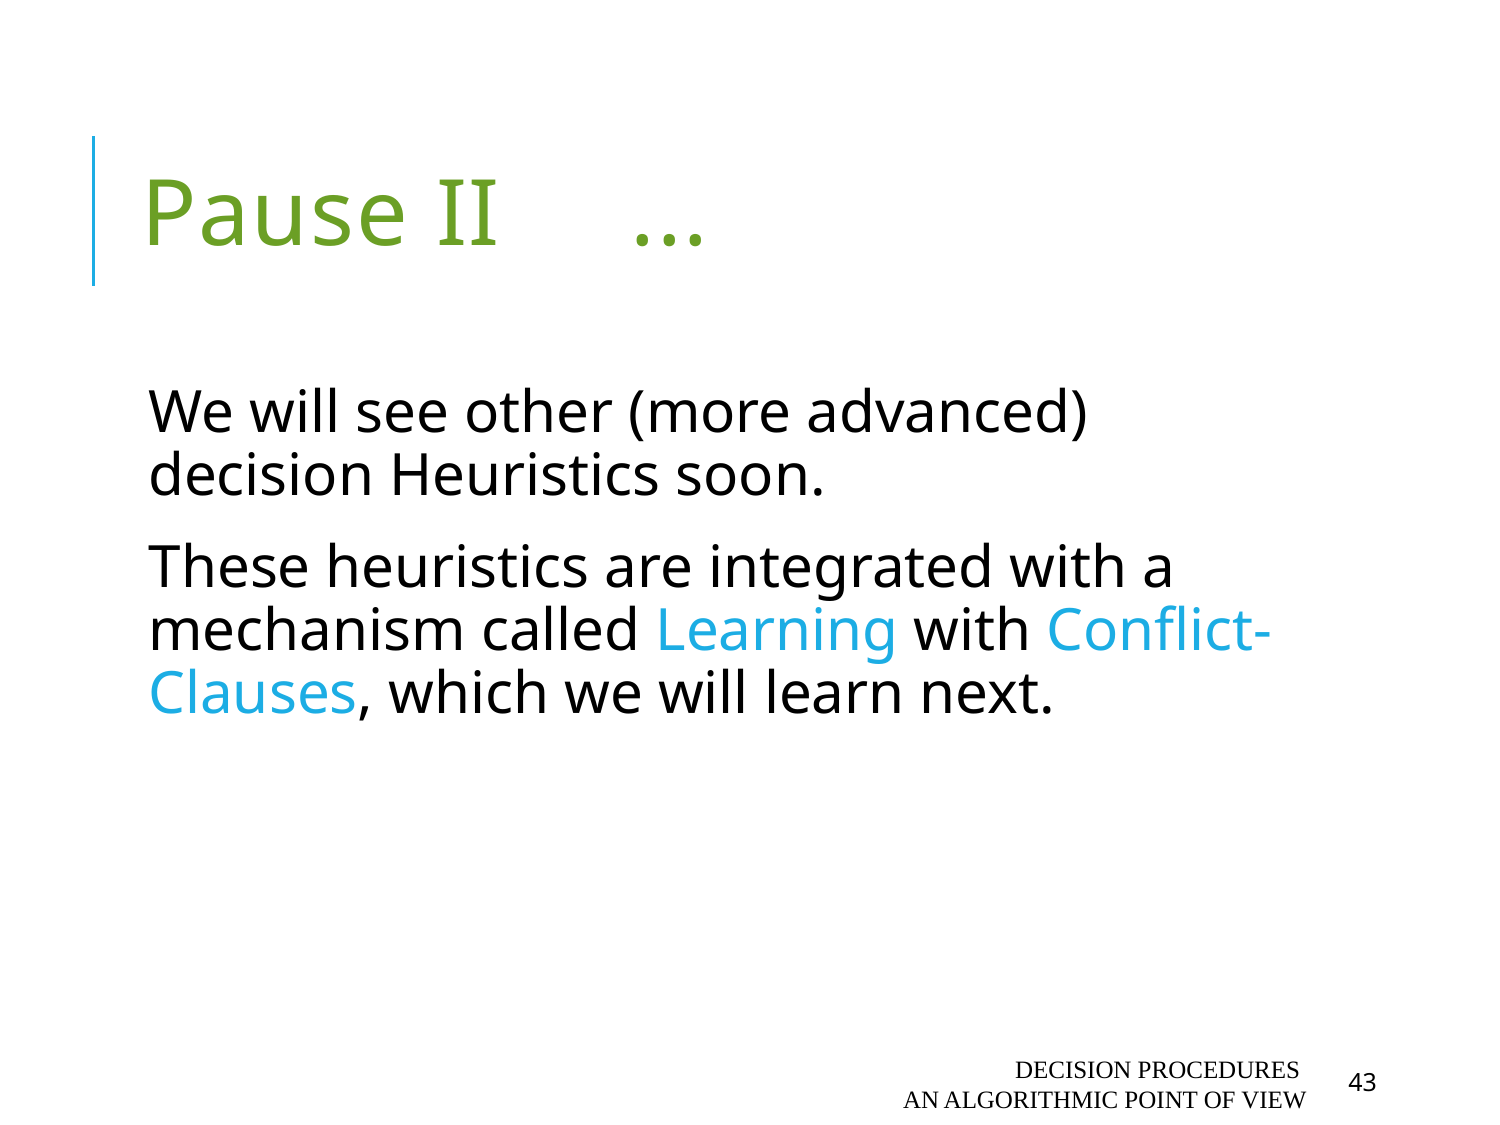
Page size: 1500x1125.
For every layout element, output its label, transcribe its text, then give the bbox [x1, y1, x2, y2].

title Pause II ... [126, 96, 1322, 342]
list We will see other (more advanced) decision Heuristics soon. These heuristics are integrated with a mechanism called Learning with Conflict-Clauses, which we will learn next. [126, 375, 1322, 1035]
footer Decision Procedures An algorithmic point of view [595, 1061, 1322, 1107]
slide_number 43 [1333, 1061, 1454, 1107]
